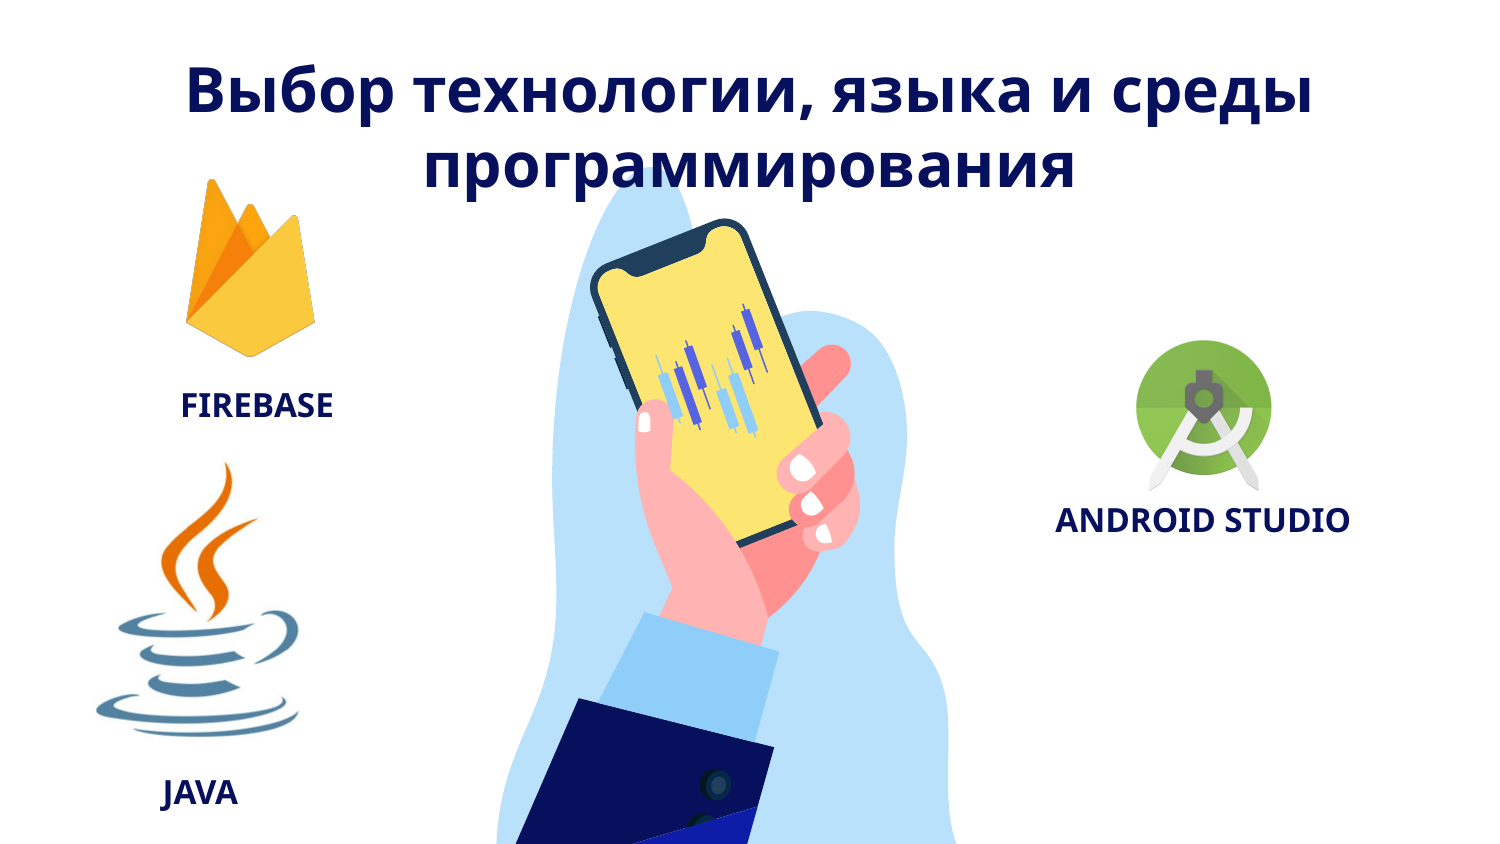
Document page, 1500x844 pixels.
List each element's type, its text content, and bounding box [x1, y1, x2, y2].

title JAVA [0, 756, 422, 830]
picture [1075, 336, 1332, 493]
title ANDROID STUDIO [982, 484, 1424, 557]
picture [68, 443, 323, 755]
text_box FIREBASE [36, 369, 478, 443]
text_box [505, 218, 863, 844]
picture [185, 179, 316, 357]
title Выбор технологии, языка и среды программирования [75, 34, 1425, 129]
